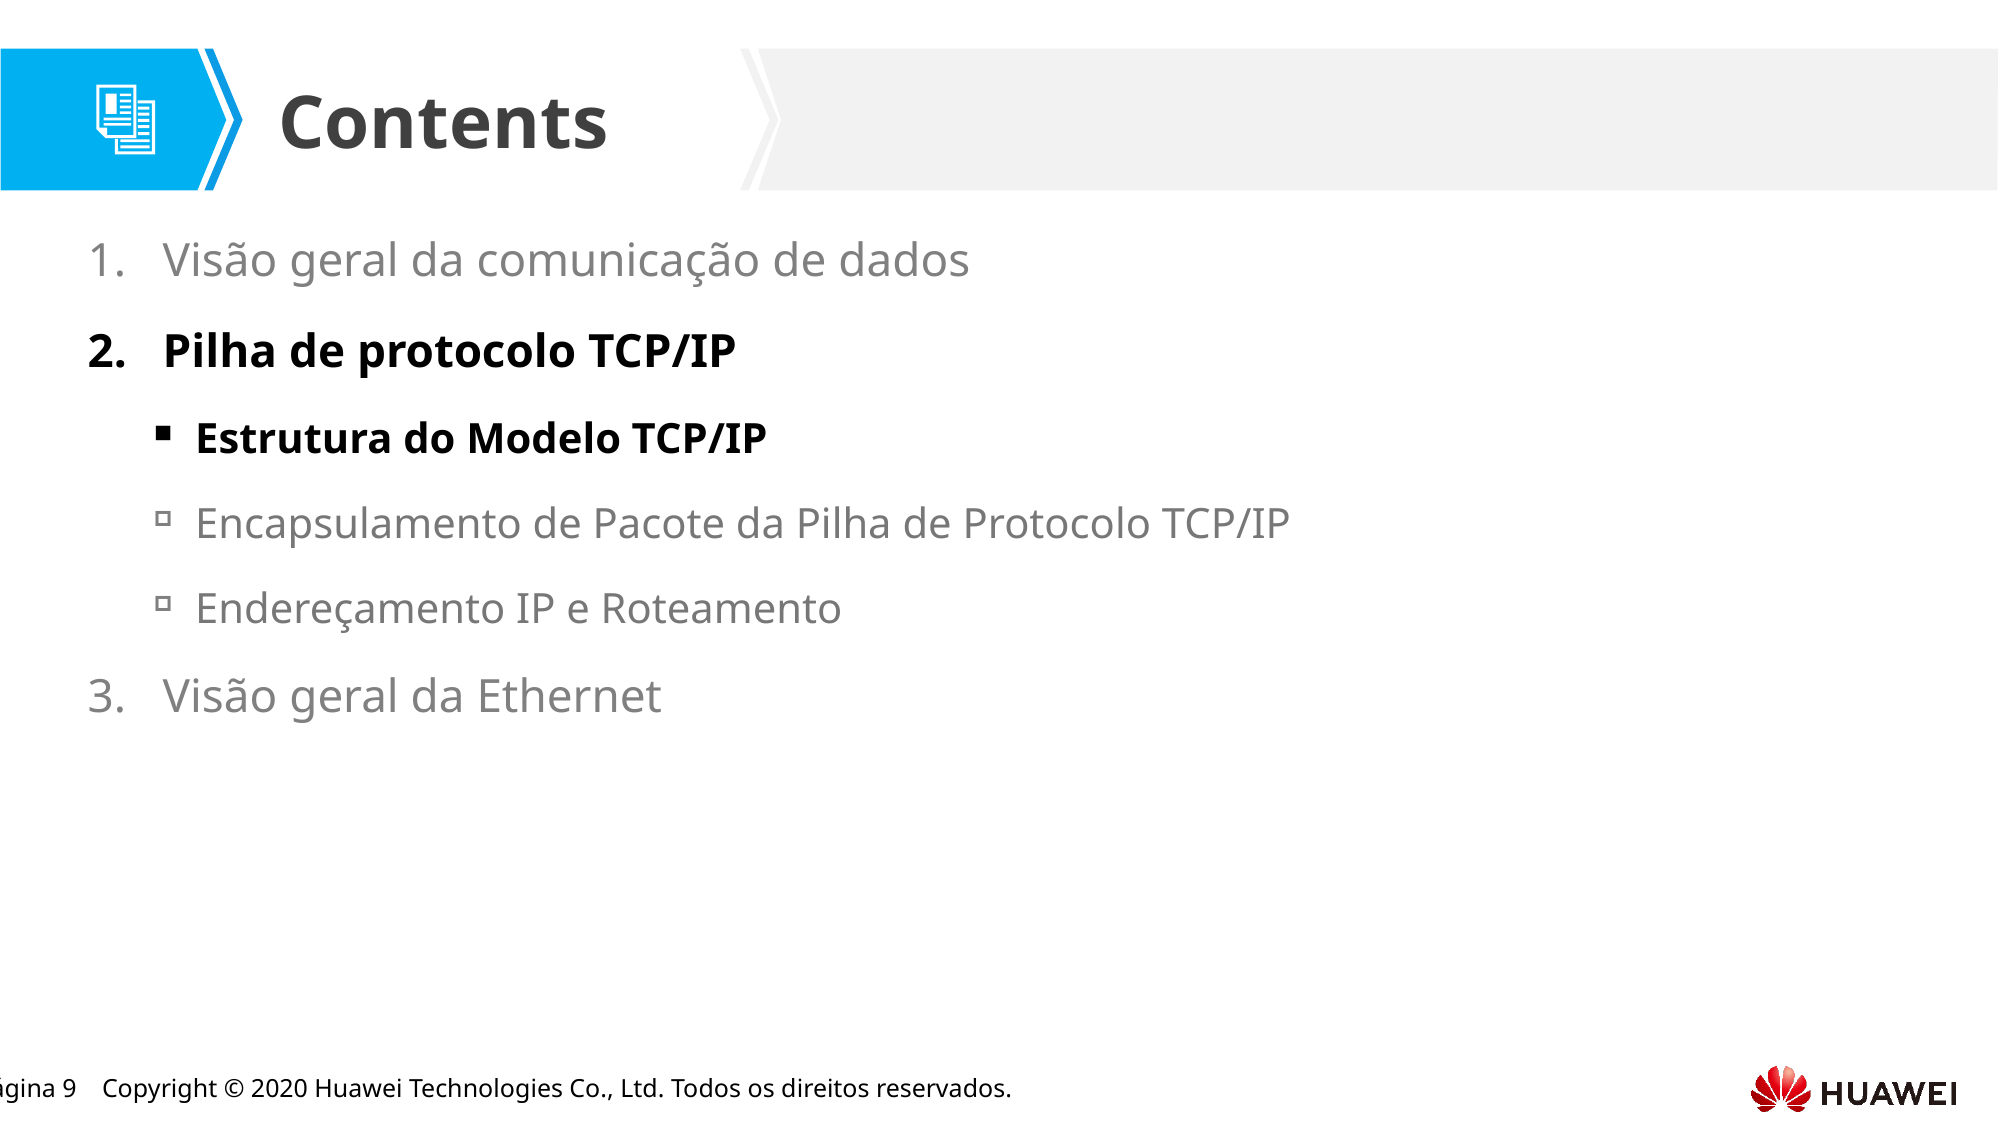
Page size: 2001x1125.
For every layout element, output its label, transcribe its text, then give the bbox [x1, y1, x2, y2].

list Visão geral da comunicação de dados Pilha de protocolo TCP/IP Estrutura do Modelo TCP/IP Encapsulamento de Pacote da Pilha de Protocolo TCP/IP Endereçamento IP e Roteamento Visão geral da Ethernet [74, 202, 1930, 971]
picture [1751, 1066, 1956, 1112]
